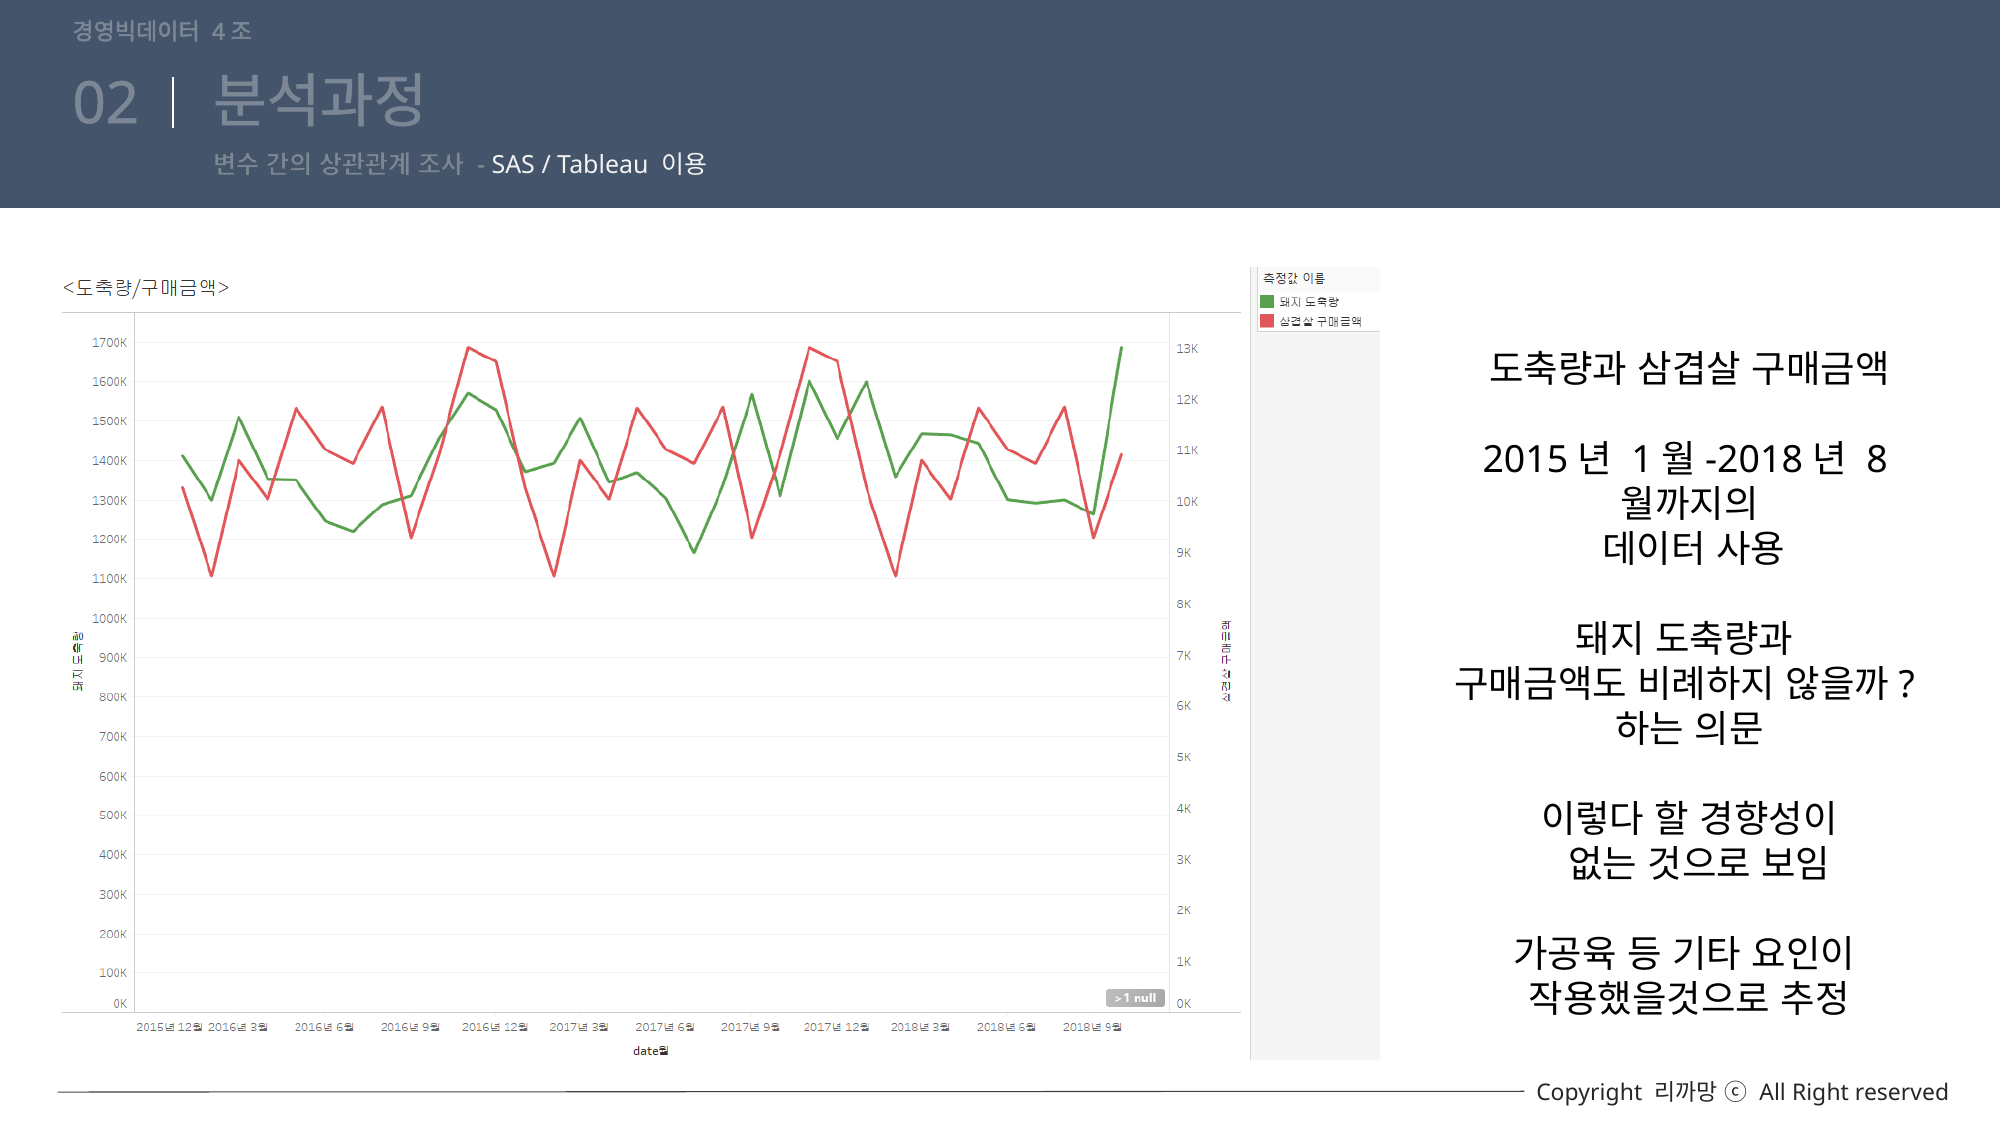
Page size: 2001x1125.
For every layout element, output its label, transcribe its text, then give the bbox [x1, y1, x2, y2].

list 경영빅데이터 4조 [57, 12, 198, 53]
list 02 [57, 65, 198, 144]
text_box 도축량과 삼겹살 구매금액 2015년 1월-2018년 8월까지의 데이터 사용 돼지 도축량과 구매금액도 비례하지 않을까? 하는 의문 이렇다 할 경향성이 없는 것으로 보임 가공육 등 기타 요인이 작용했을것으로 추정 [1411, 337, 1968, 1028]
list 변수 간의 상관관계 조사 - SAS / Tableau 이용 [198, 0, 883, 267]
picture [57, 267, 1380, 1060]
